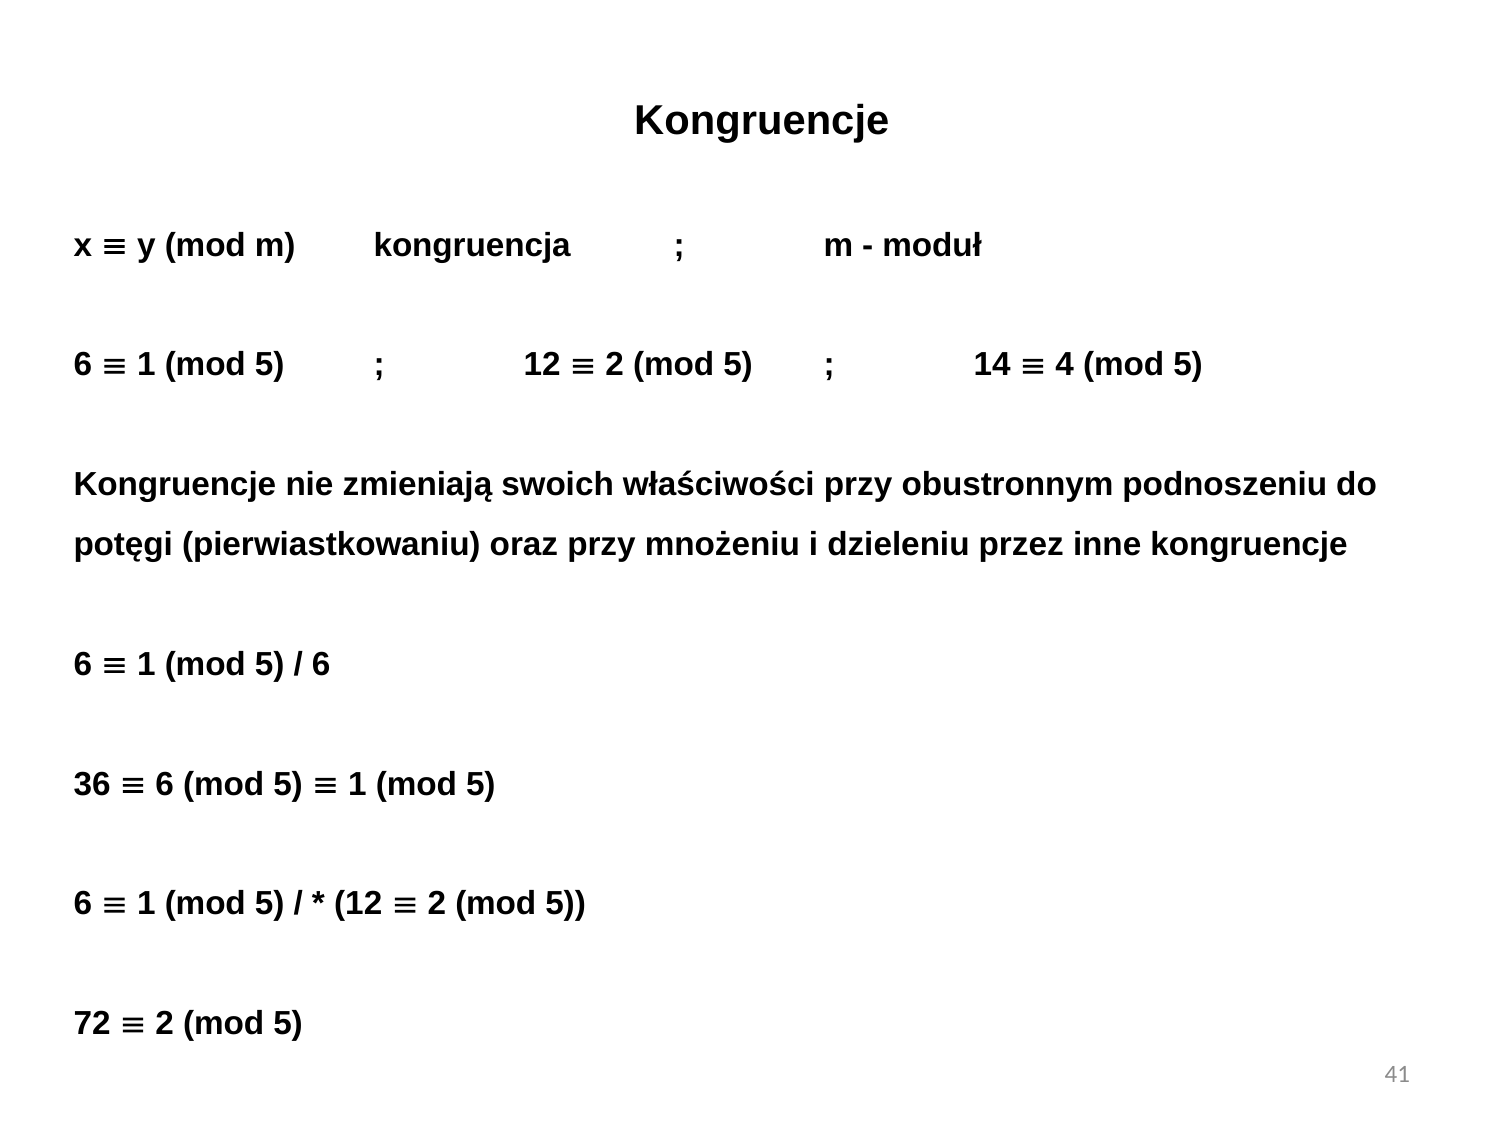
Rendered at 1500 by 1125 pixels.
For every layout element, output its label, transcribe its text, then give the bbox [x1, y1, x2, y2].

text_box Kongruencje x  y (mod m) kongruencja ; m - moduł 6  1 (mod 5) ; 12  2 (mod 5) ; 14  4 (mod 5) Kongruencje nie zmieniają swoich właściwości przy obustronnym podnoszeniu do potęgi (pierwiastkowaniu) oraz przy mnożeniu i dzieleniu przez inne kongruencje 6  1 (mod 5) / 6 36  6 (mod 5)  1 (mod 5) 6  1 (mod 5) / * (12  2 (mod 5)) 72  2 (mod 5) [58, 60, 1465, 1042]
slide_number 41 [1074, 1042, 1425, 1103]
